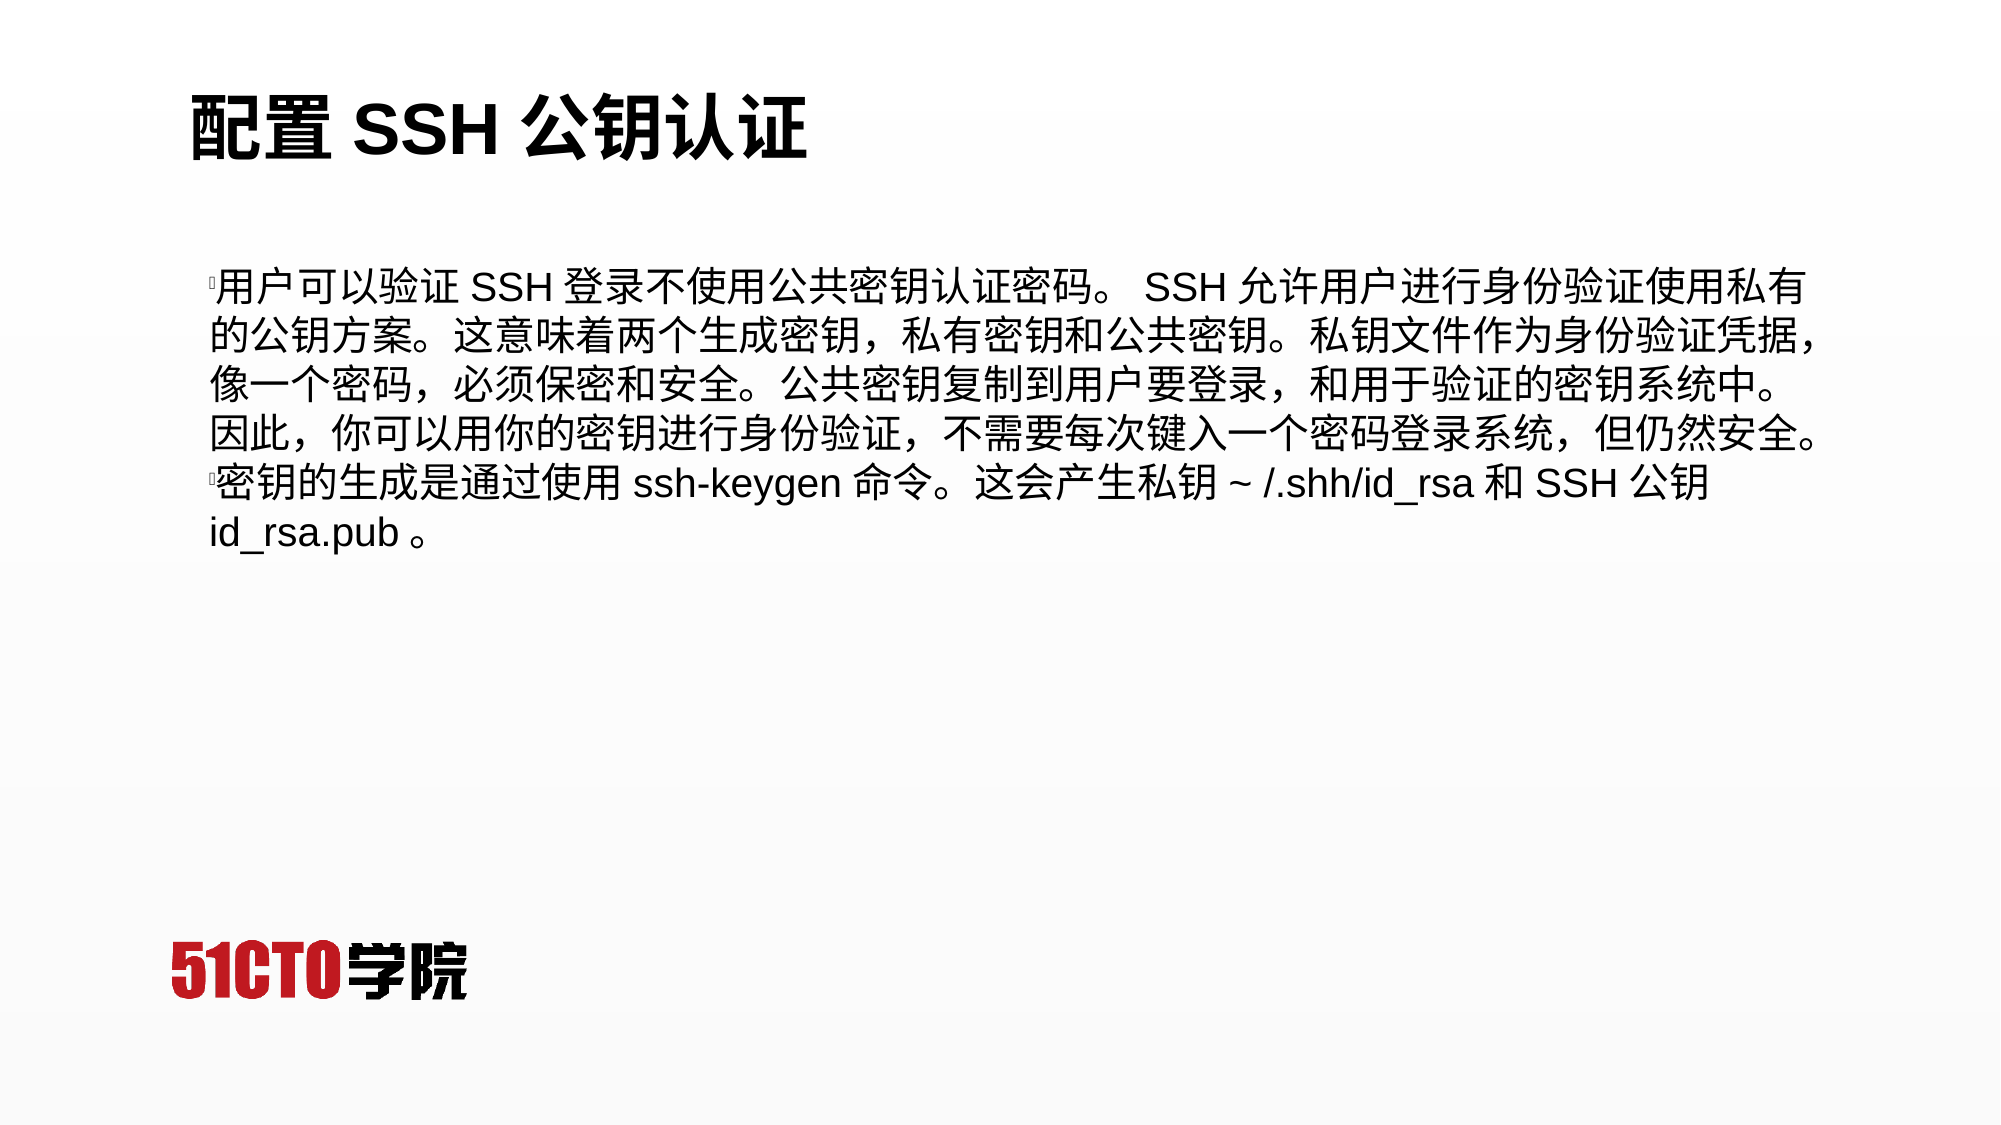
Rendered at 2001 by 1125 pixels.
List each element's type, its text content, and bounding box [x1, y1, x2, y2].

picture [172, 940, 467, 1000]
text_box 配置SSH公钥认证 [190, 31, 1810, 220]
text_box 用户可以验证SSH登录不使用公共密钥认证密码。SSH允许用户进行身份验证使用私有的公钥方案。这意味着两个生成密钥，私有密钥和公共密钥。私钥文件作为身份验证凭据，像一个密码，必须保密和安全。公共密钥复制到用户要登录，和用于验证的密钥系统中。因此，你可以用你的密钥进行身份验证，不需要每次键入一个密码登录系统，但仍然安全。 密钥的生成是通过使用ssh-keygen命令。这会产生私钥~ /.shh/id_rsa和SSH公钥id_rsa.pub。 [209, 261, 1829, 914]
